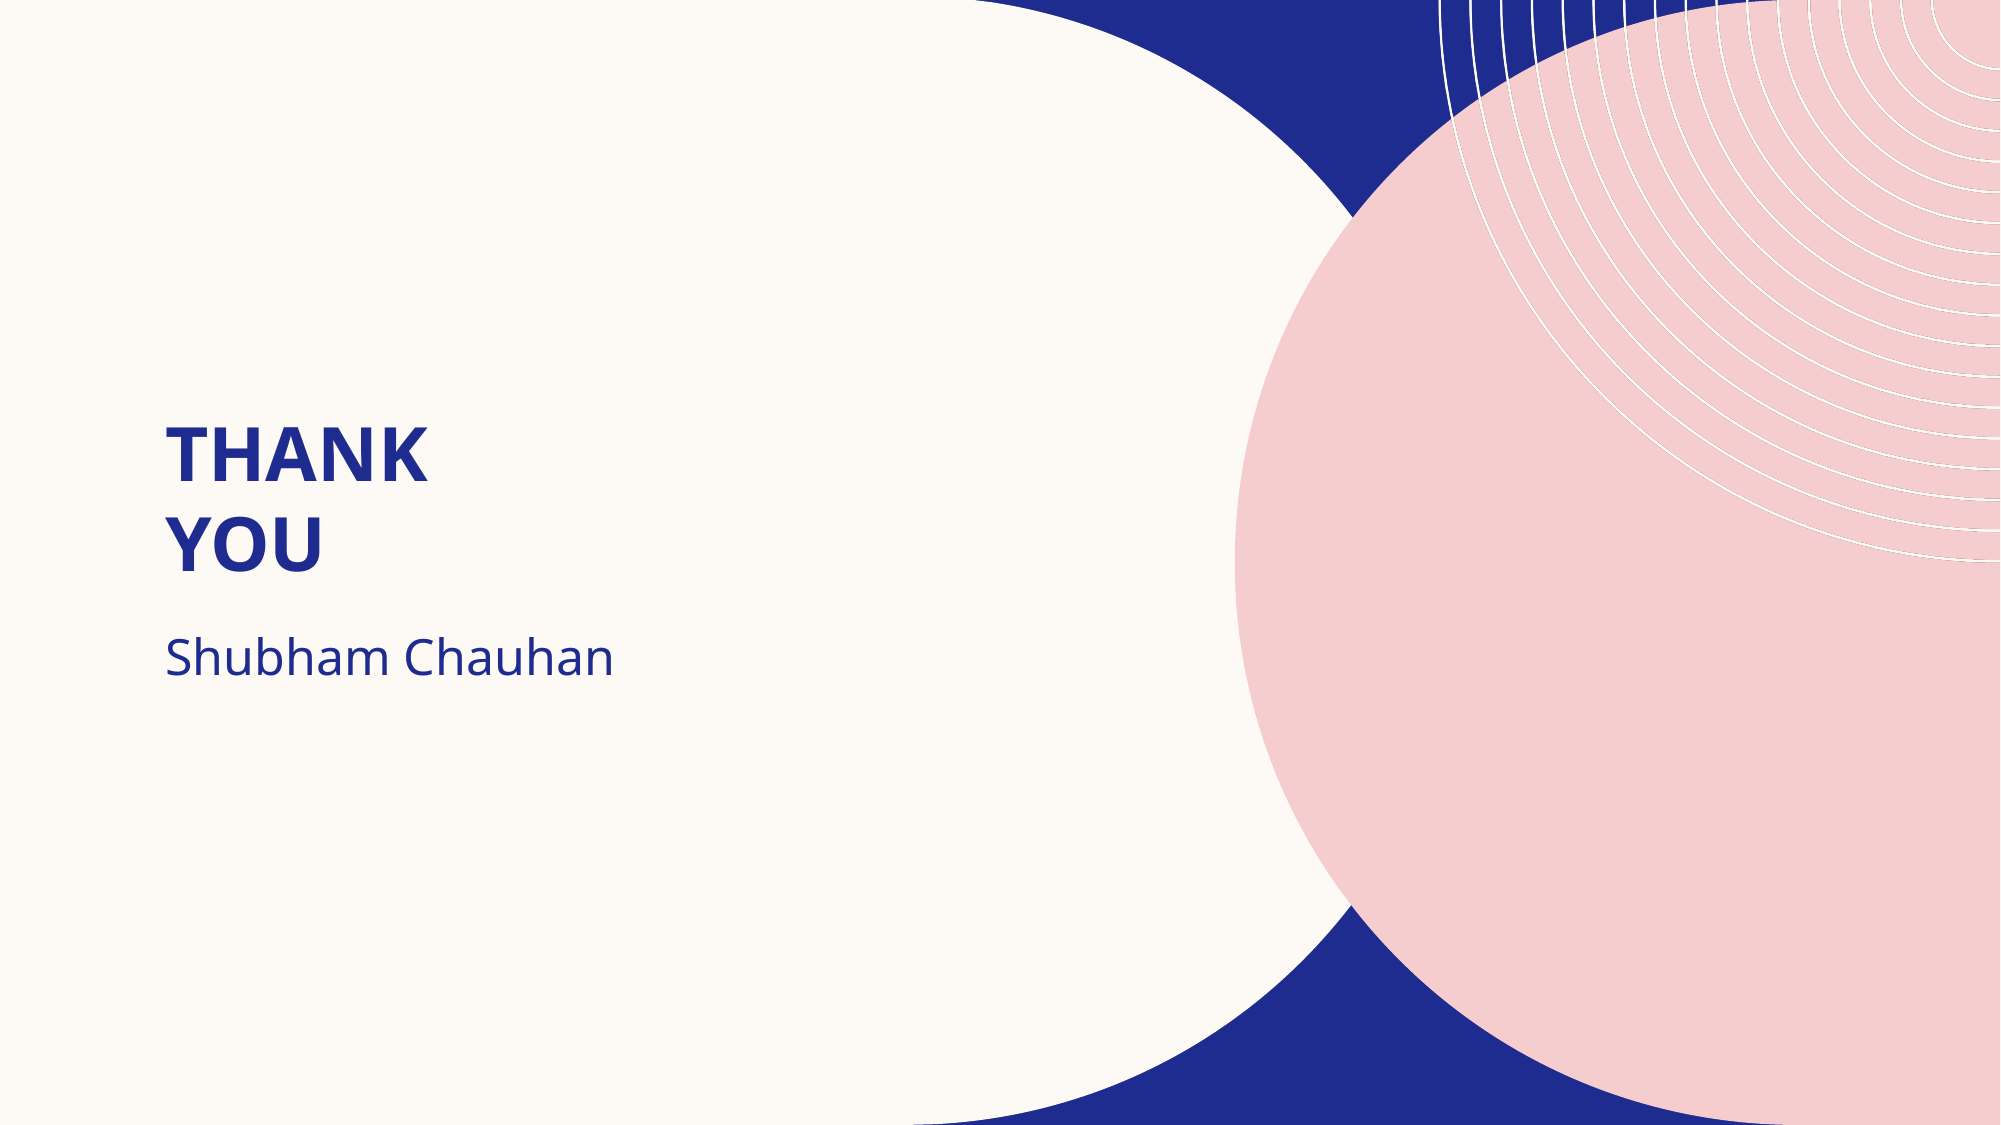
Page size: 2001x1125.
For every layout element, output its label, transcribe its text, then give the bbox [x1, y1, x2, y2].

title Thank you [150, 139, 1088, 587]
picture [1438, 0, 2001, 563]
subtitle Shubham Chauhan [150, 625, 1088, 993]
